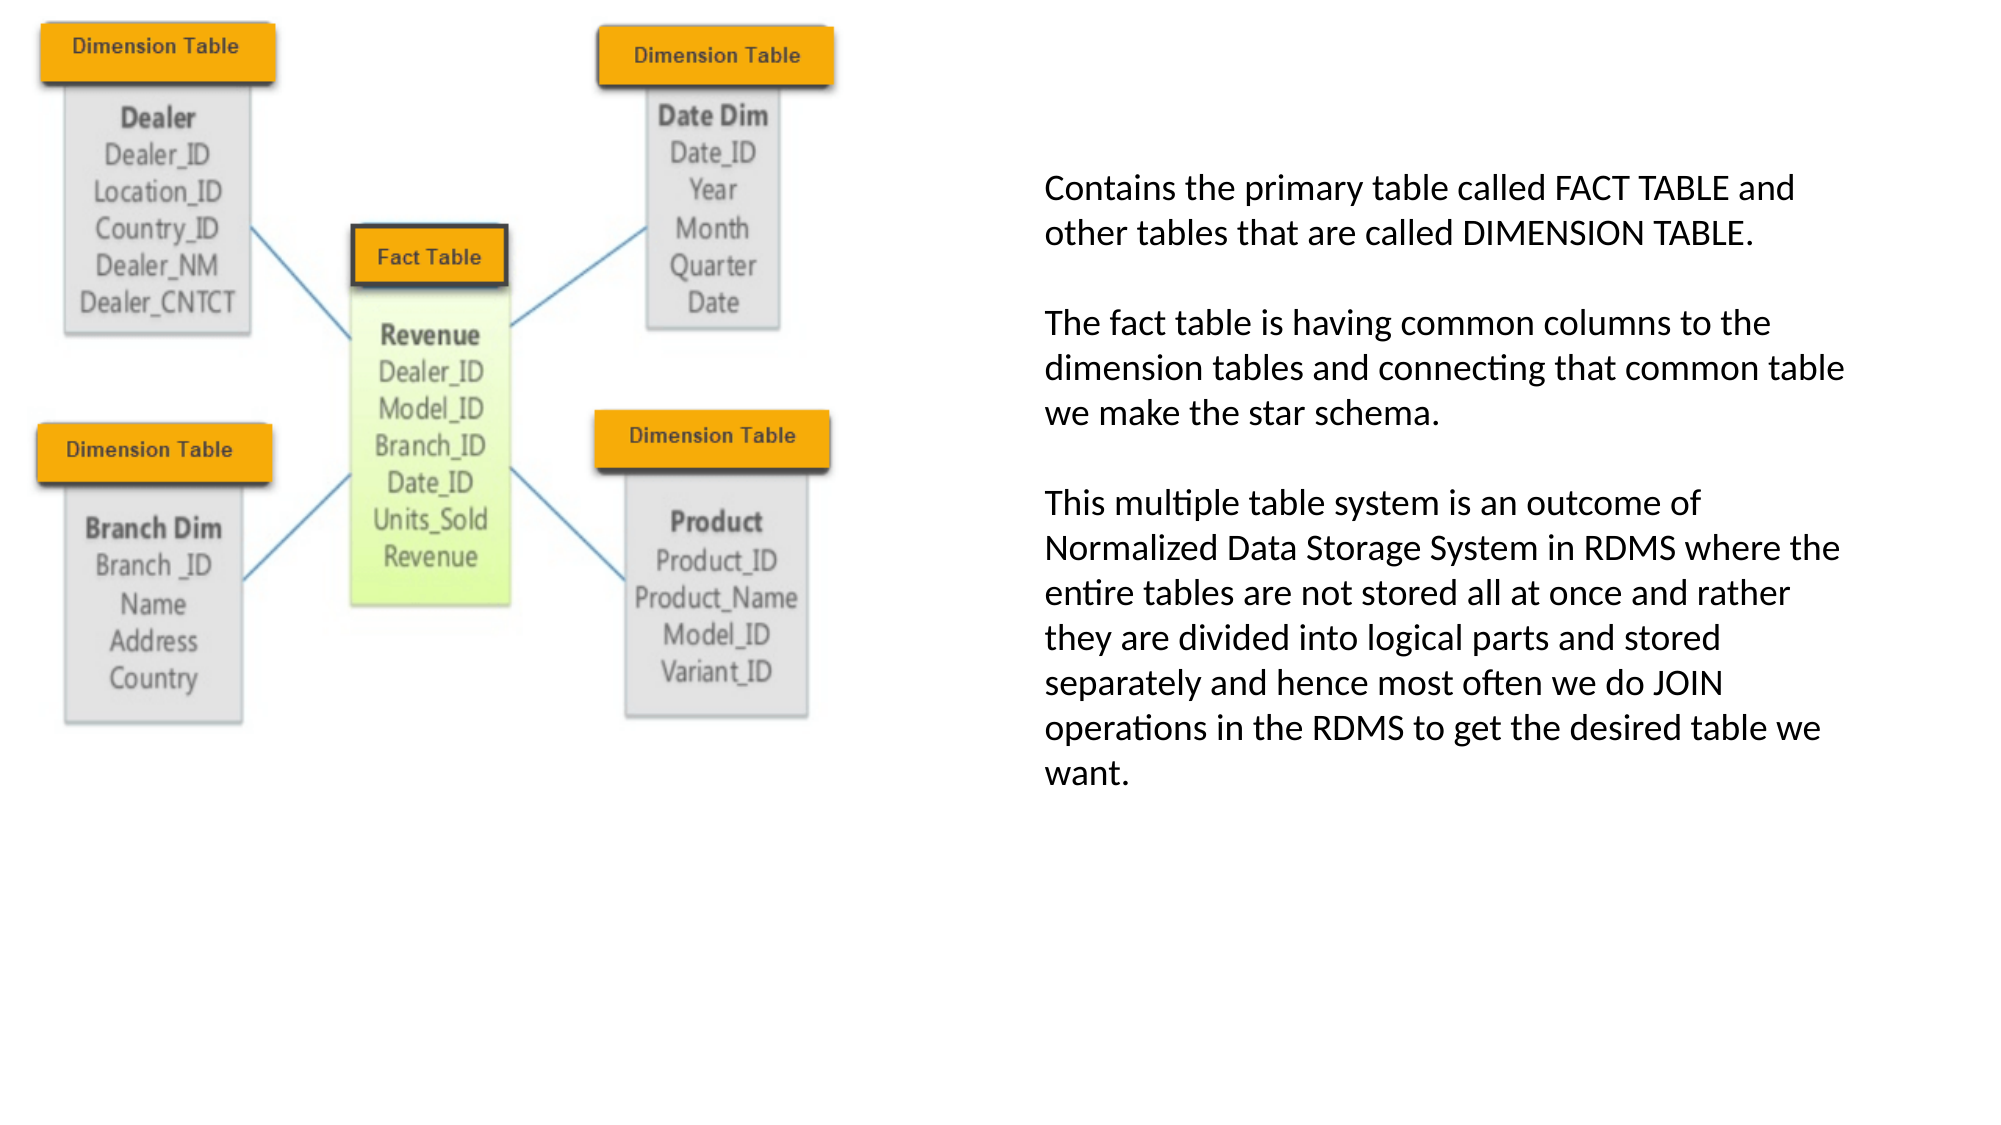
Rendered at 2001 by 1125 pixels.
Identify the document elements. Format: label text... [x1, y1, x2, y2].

text_box Contains the primary table called FACT TABLE and other tables that are called DIMENSION TABLE. The fact table is having common columns to the dimension tables and connecting that common table we make the star schema. This multiple table system is an outcome of Normalized Data Storage System in RDMS where the entire tables are not stored all at once and rather they are divided into logical parts and stored separately and hence most often we do JOIN operations in the RDMS to get the desired table we want. [1029, 155, 1865, 801]
picture [27, 16, 853, 734]
